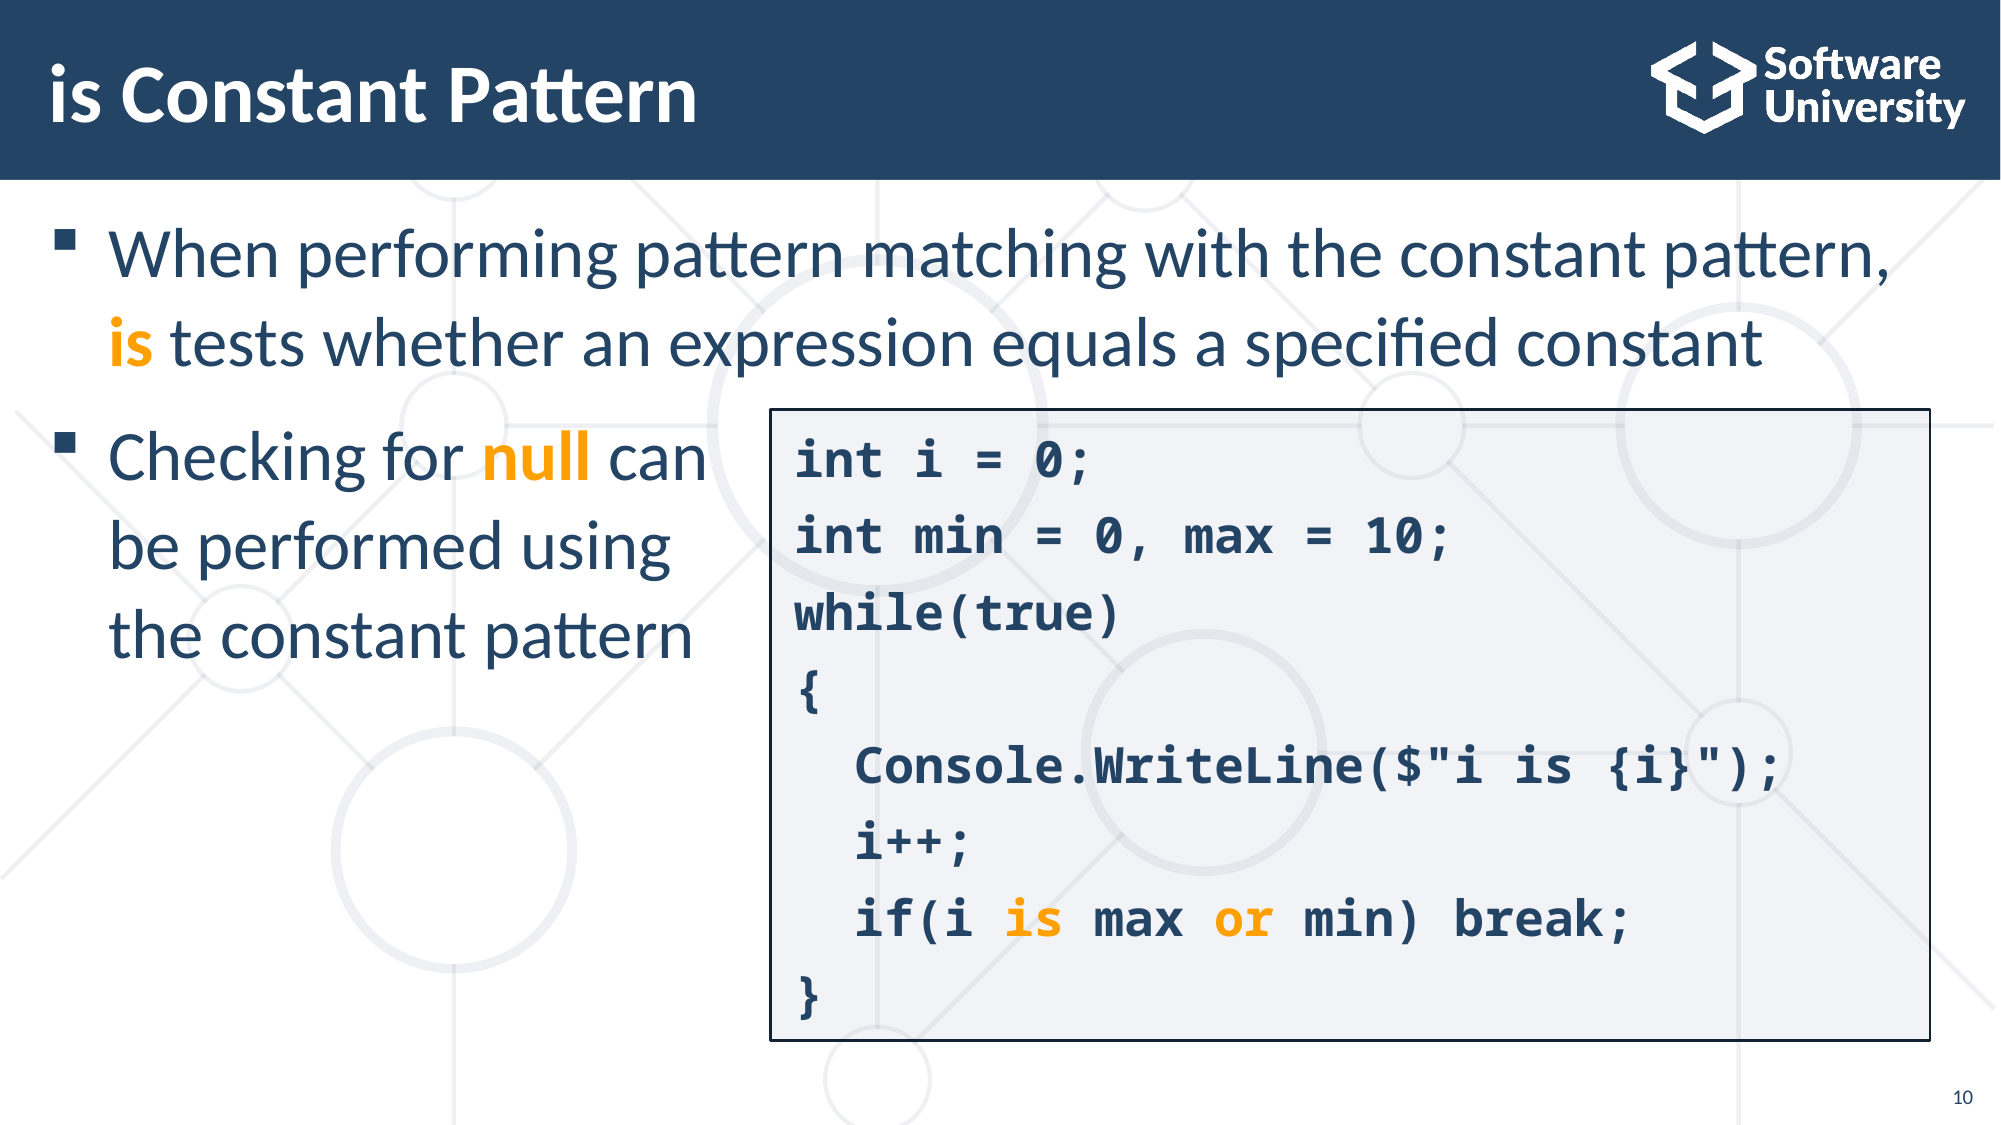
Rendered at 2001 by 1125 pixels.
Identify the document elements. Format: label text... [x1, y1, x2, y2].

list When performing pattern matching with the constant pattern, is tests whether an expression equals a specified constant Checking for null can be performed using the constant pattern [31, 196, 1970, 1104]
title is Constant Pattern [31, 16, 1625, 162]
picture [1651, 41, 1966, 134]
slide_number 10 [1927, 1067, 1989, 1117]
text_box int i = 0; int min = 0, max = 10; while(true) { Console.WriteLine($"i is {i}"); i++; if(i is max or min) break; } [770, 409, 1930, 1041]
